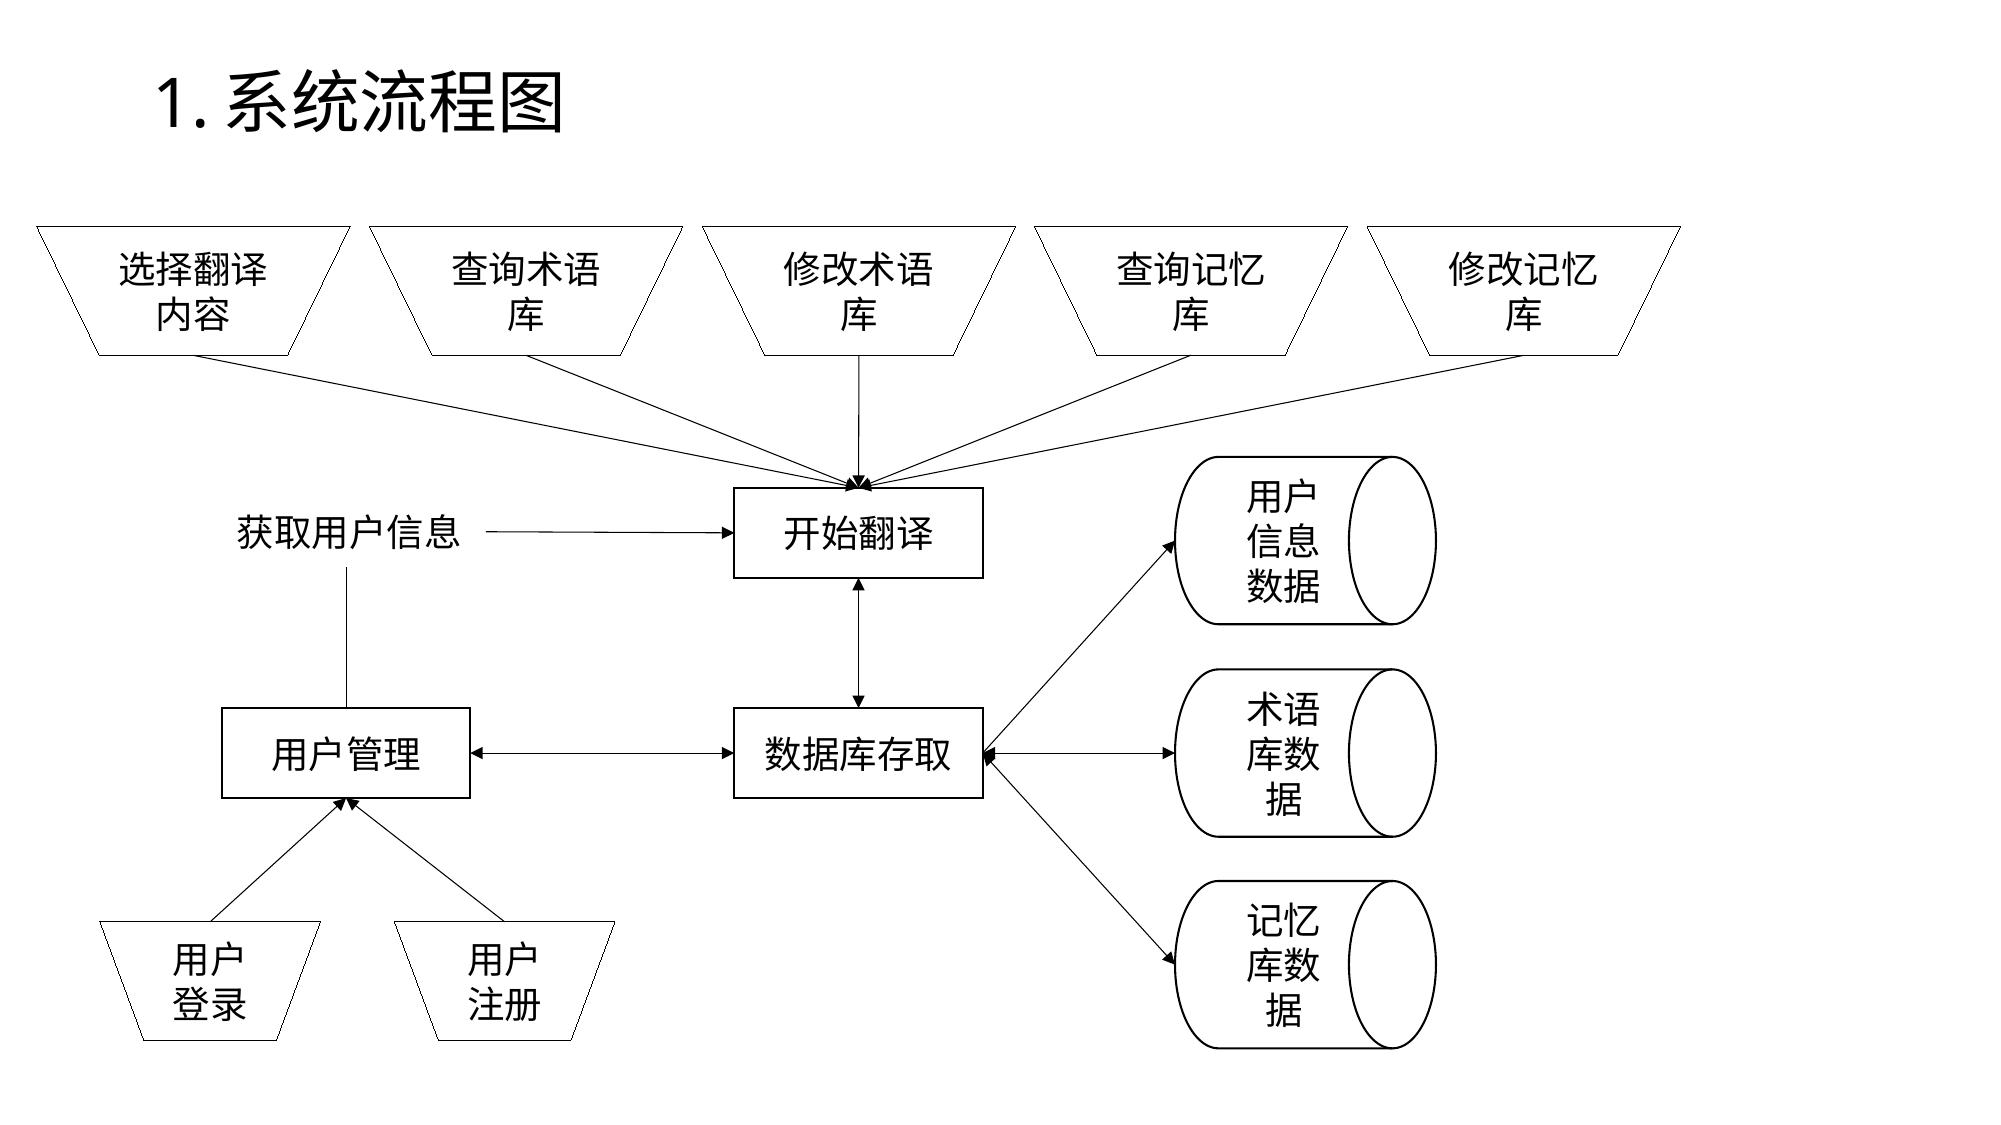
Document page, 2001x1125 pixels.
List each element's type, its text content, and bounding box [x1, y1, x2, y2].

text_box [210, 798, 346, 922]
text_box 修改记忆库 [1367, 226, 1681, 356]
text_box 修改术语库 [702, 226, 1016, 355]
text_box 用户信息数据 [1173, 488, 1438, 626]
text_box 选择翻译内容 [36, 226, 351, 356]
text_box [193, 355, 526, 488]
text_box 术语库数据 [1175, 668, 1438, 838]
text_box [982, 754, 1175, 965]
title 1.系统流程图 [137, 59, 1863, 150]
text_box 查询术语库 [369, 226, 683, 355]
text_box 用户注册 [394, 921, 615, 1041]
text_box 用户管理 [221, 707, 471, 798]
text_box 用户登录 [99, 921, 321, 1041]
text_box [982, 540, 1175, 754]
text_box 数据库存取 [733, 707, 982, 799]
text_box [346, 798, 505, 922]
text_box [858, 355, 1524, 488]
text_box 记忆库数据 [1173, 879, 1438, 1050]
text_box 开始翻译 [733, 488, 984, 579]
text_box 查询记忆库 [1034, 226, 1348, 355]
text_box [526, 355, 858, 488]
text_box 获取用户信息 [221, 501, 486, 562]
